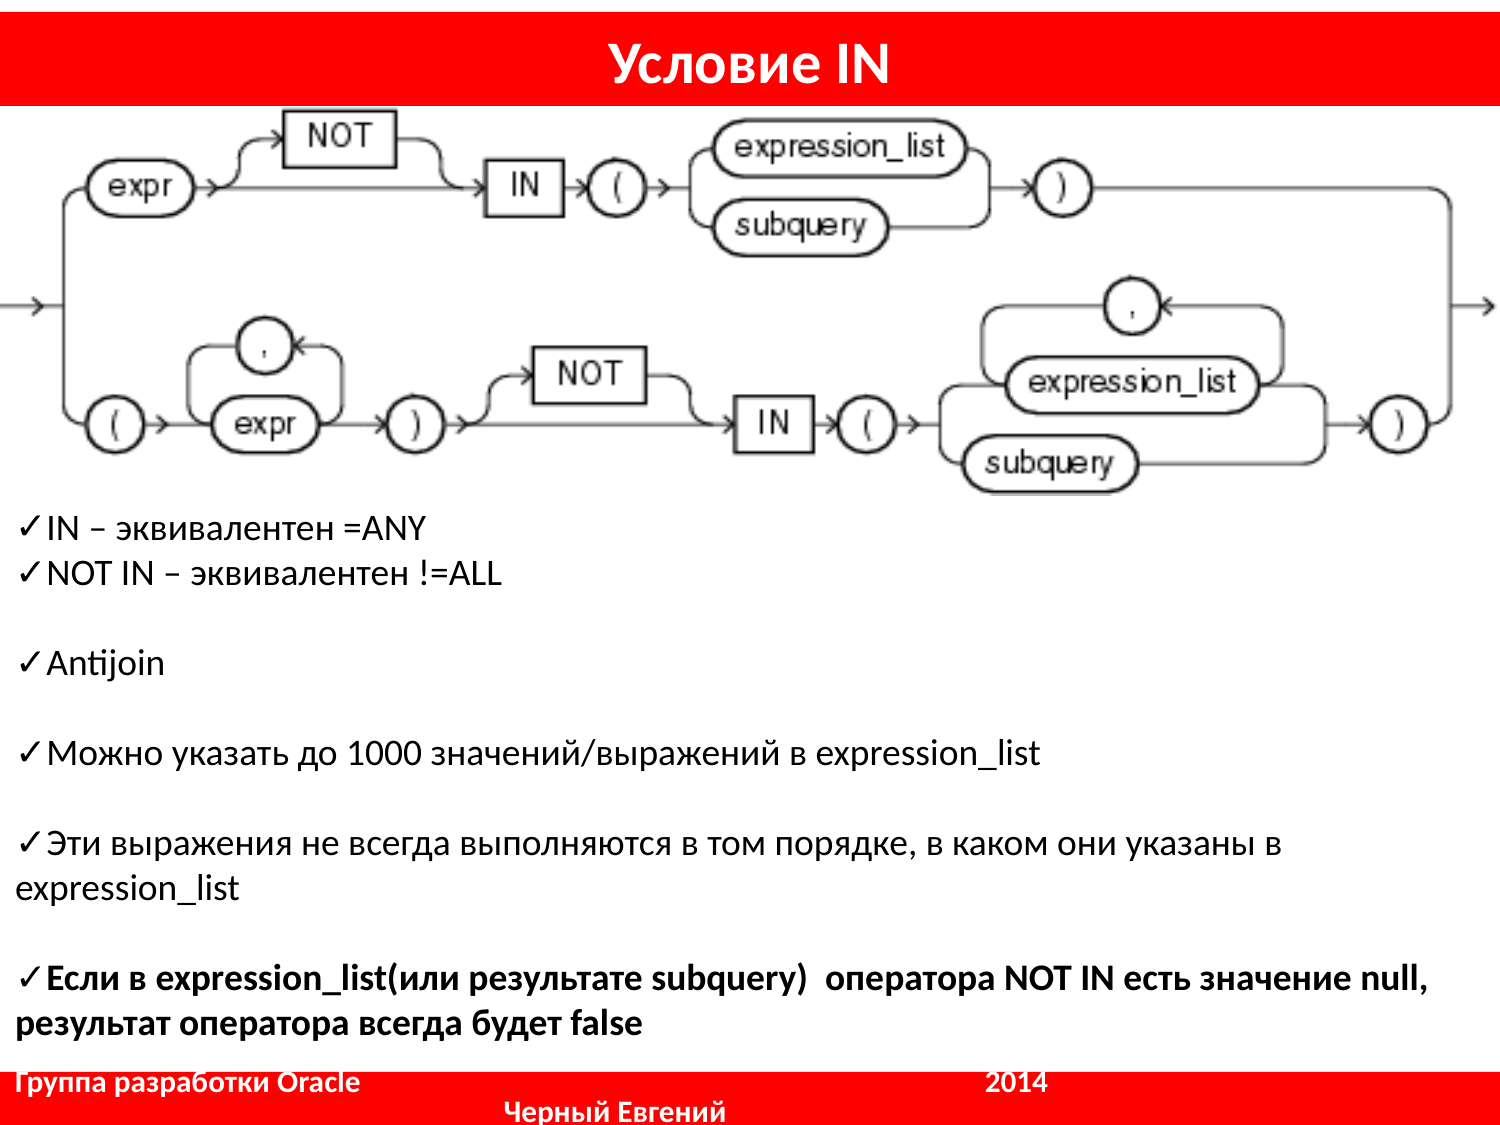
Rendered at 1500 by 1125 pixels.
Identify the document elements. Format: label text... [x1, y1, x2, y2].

text_box Группа разработки Oracle 2014 Черный Евгений [0, 1071, 1500, 1125]
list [0, 106, 1500, 496]
title Условие IN [0, 11, 1500, 105]
text_box IN – эквивалентен =ANY NOT IN – эквивалентен !=ALL Antijoin Можно указать до 1000 значений/выражений в expression_list Эти выражения не всегда выполняются в том порядке, в каком они указаны в expression_list Если в expression_list(или результате subquery) оператора NOT IN есть значение null, результат оператора всегда будет false [0, 504, 1453, 1056]
